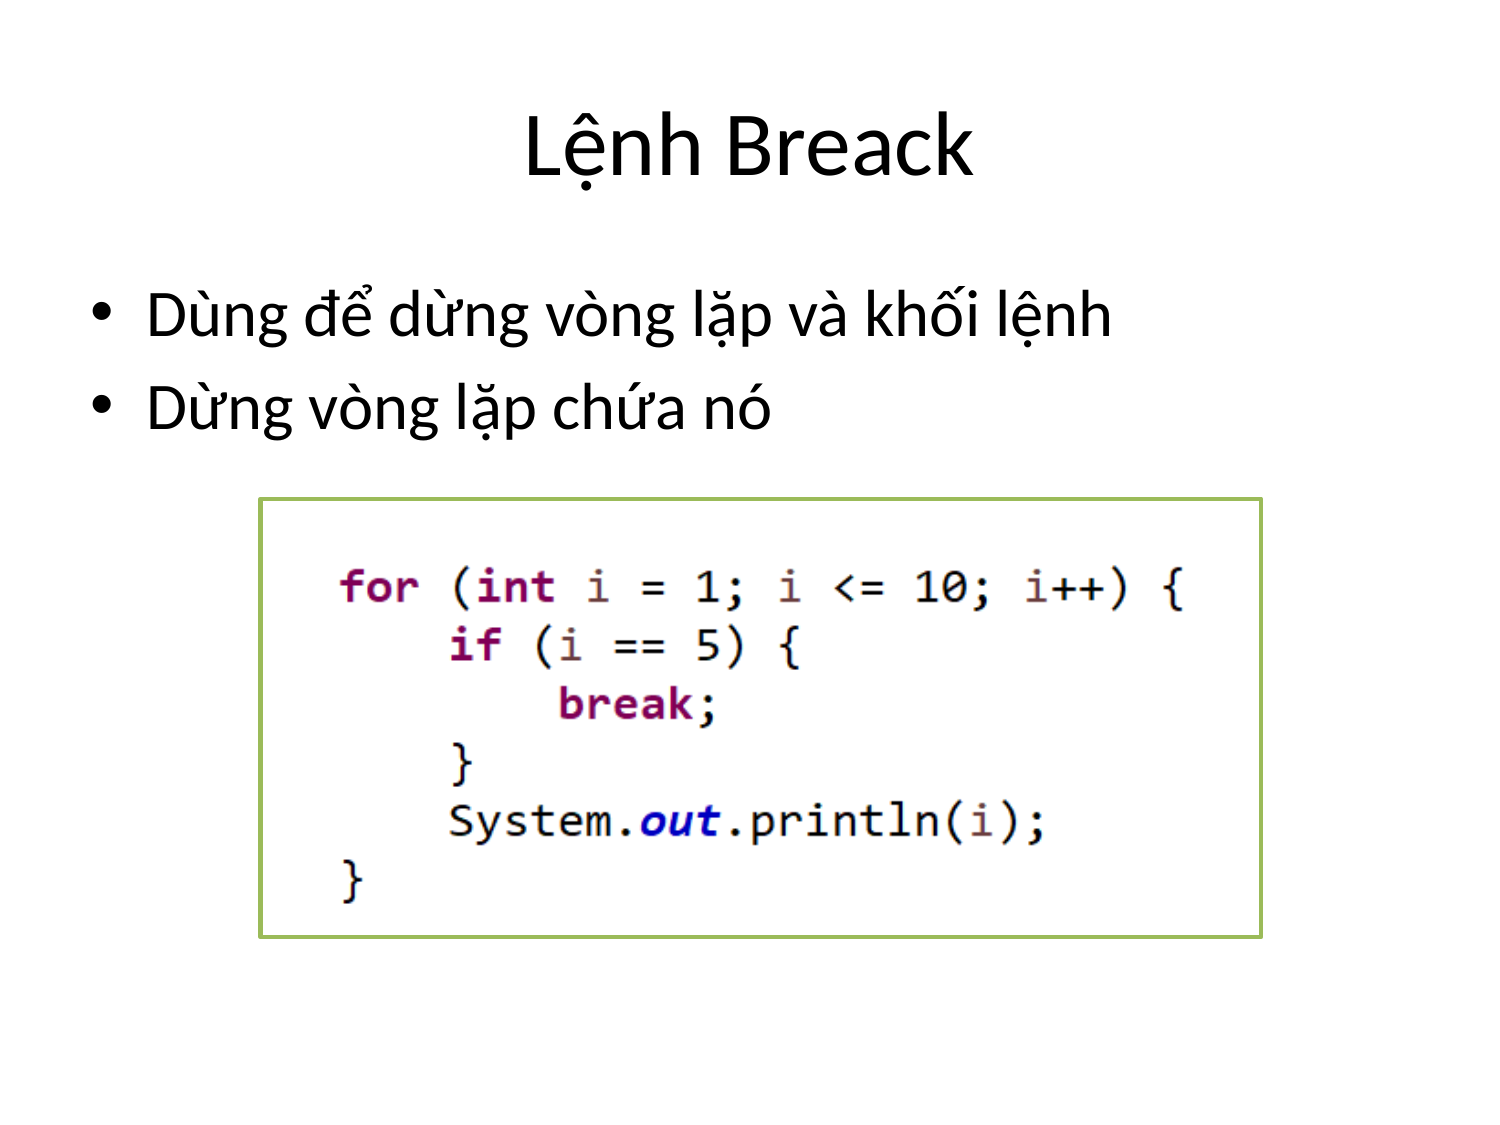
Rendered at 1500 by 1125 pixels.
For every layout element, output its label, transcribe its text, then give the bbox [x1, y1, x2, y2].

picture [262, 500, 1260, 936]
list Dùng để dừng vòng lặp và khối lệnh Dừng vòng lặp chứa nó [75, 262, 1425, 1005]
title Lệnh Breack [75, 45, 1425, 233]
